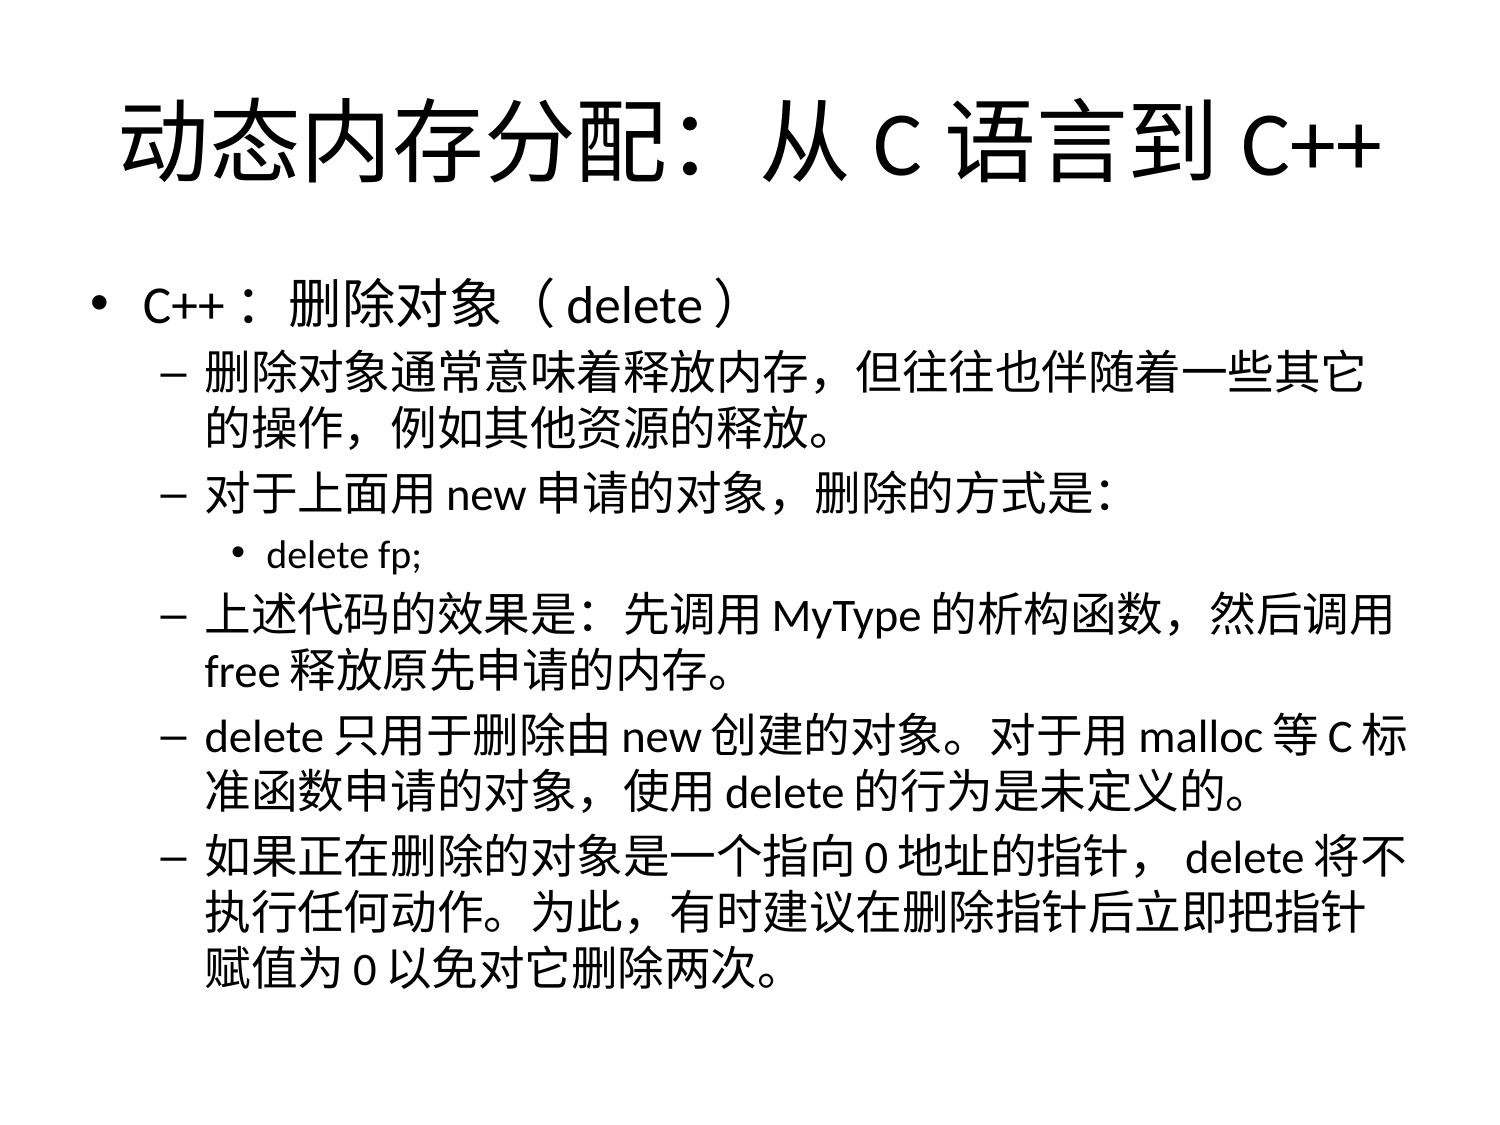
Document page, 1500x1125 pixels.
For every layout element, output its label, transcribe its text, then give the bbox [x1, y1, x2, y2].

title 动态内存分配：从C语言到C++ [75, 45, 1425, 233]
list C++：删除对象（delete） 删除对象通常意味着释放内存，但往往也伴随着一些其它的操作，例如其他资源的释放。 对于上面用new申请的对象，删除的方式是： delete fp; 上述代码的效果是：先调用MyType的析构函数，然后调用free释放原先申请的内存。 delete只用于删除由new创建的对象。对于用malloc等C标准函数申请的对象，使用delete的行为是未定义的。 如果正在删除的对象是一个指向0地址的指针，delete将不执行任何动作。为此，有时建议在删除指针后立即把指针赋值为0以免对它删除两次。 [75, 262, 1425, 1005]
